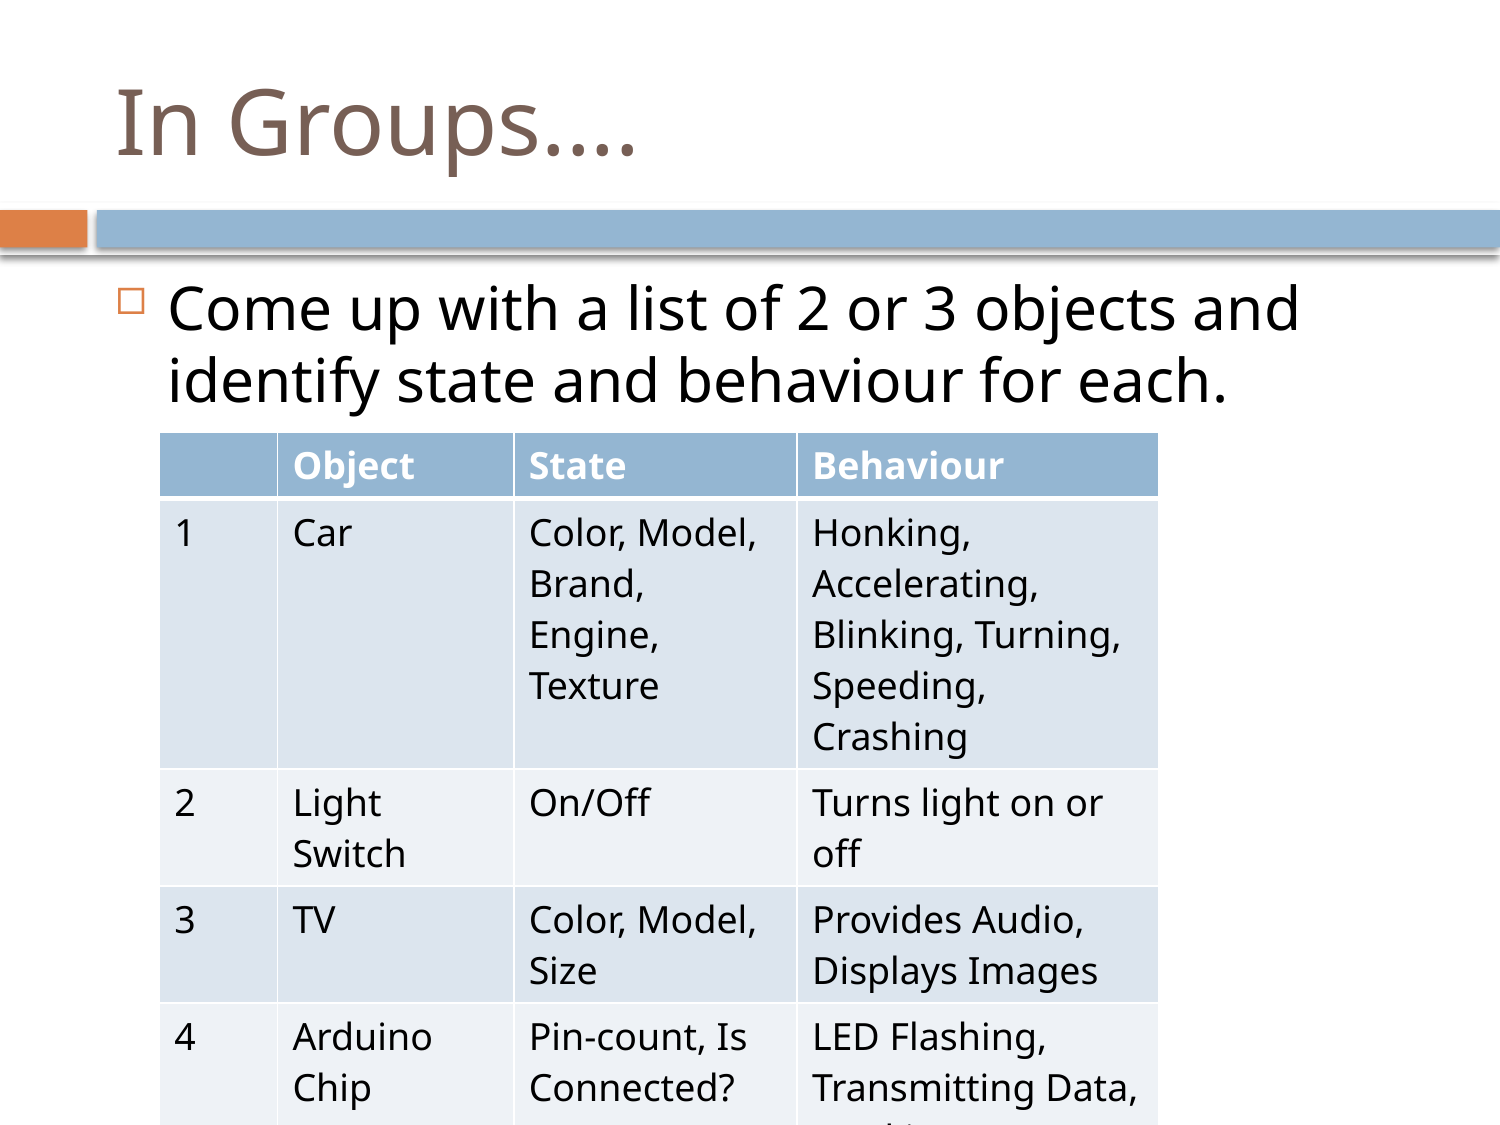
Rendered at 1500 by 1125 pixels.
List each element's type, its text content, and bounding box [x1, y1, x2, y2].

title In Groups.... [100, 37, 1438, 200]
table_cell TV [278, 887, 513, 1002]
table_cell Color, Model, Brand, Engine, Texture [515, 501, 796, 768]
table_cell On/Off [515, 770, 796, 885]
table_cell 1 [160, 501, 277, 768]
table_cell Turns light on or off [798, 770, 1158, 885]
table_cell 4 [160, 1004, 277, 1125]
table_header Object [278, 433, 513, 496]
table_cell Arduino Chip [278, 1004, 513, 1125]
list Come up with a list of 2 or 3 objects and identify state and behaviour for each. [100, 262, 1438, 1000]
table_cell 2 [160, 770, 277, 885]
table_header Behaviour [798, 433, 1158, 496]
table_cell Car [278, 501, 513, 768]
table_cell Honking, Accelerating, Blinking, Turning, Speeding, Crashing [798, 501, 1158, 768]
table_cell Light Switch [278, 770, 513, 885]
table_header [160, 433, 277, 496]
table_cell Provides Audio, Displays Images [798, 887, 1158, 1002]
table_cell Pin-count, Is Connected? [515, 1004, 796, 1125]
table_cell LED Flashing, Transmitting Data, Working [798, 1004, 1158, 1125]
table_cell Color, Model, Size [515, 887, 796, 1002]
table_header State [515, 433, 796, 496]
table_cell 3 [160, 887, 277, 1002]
